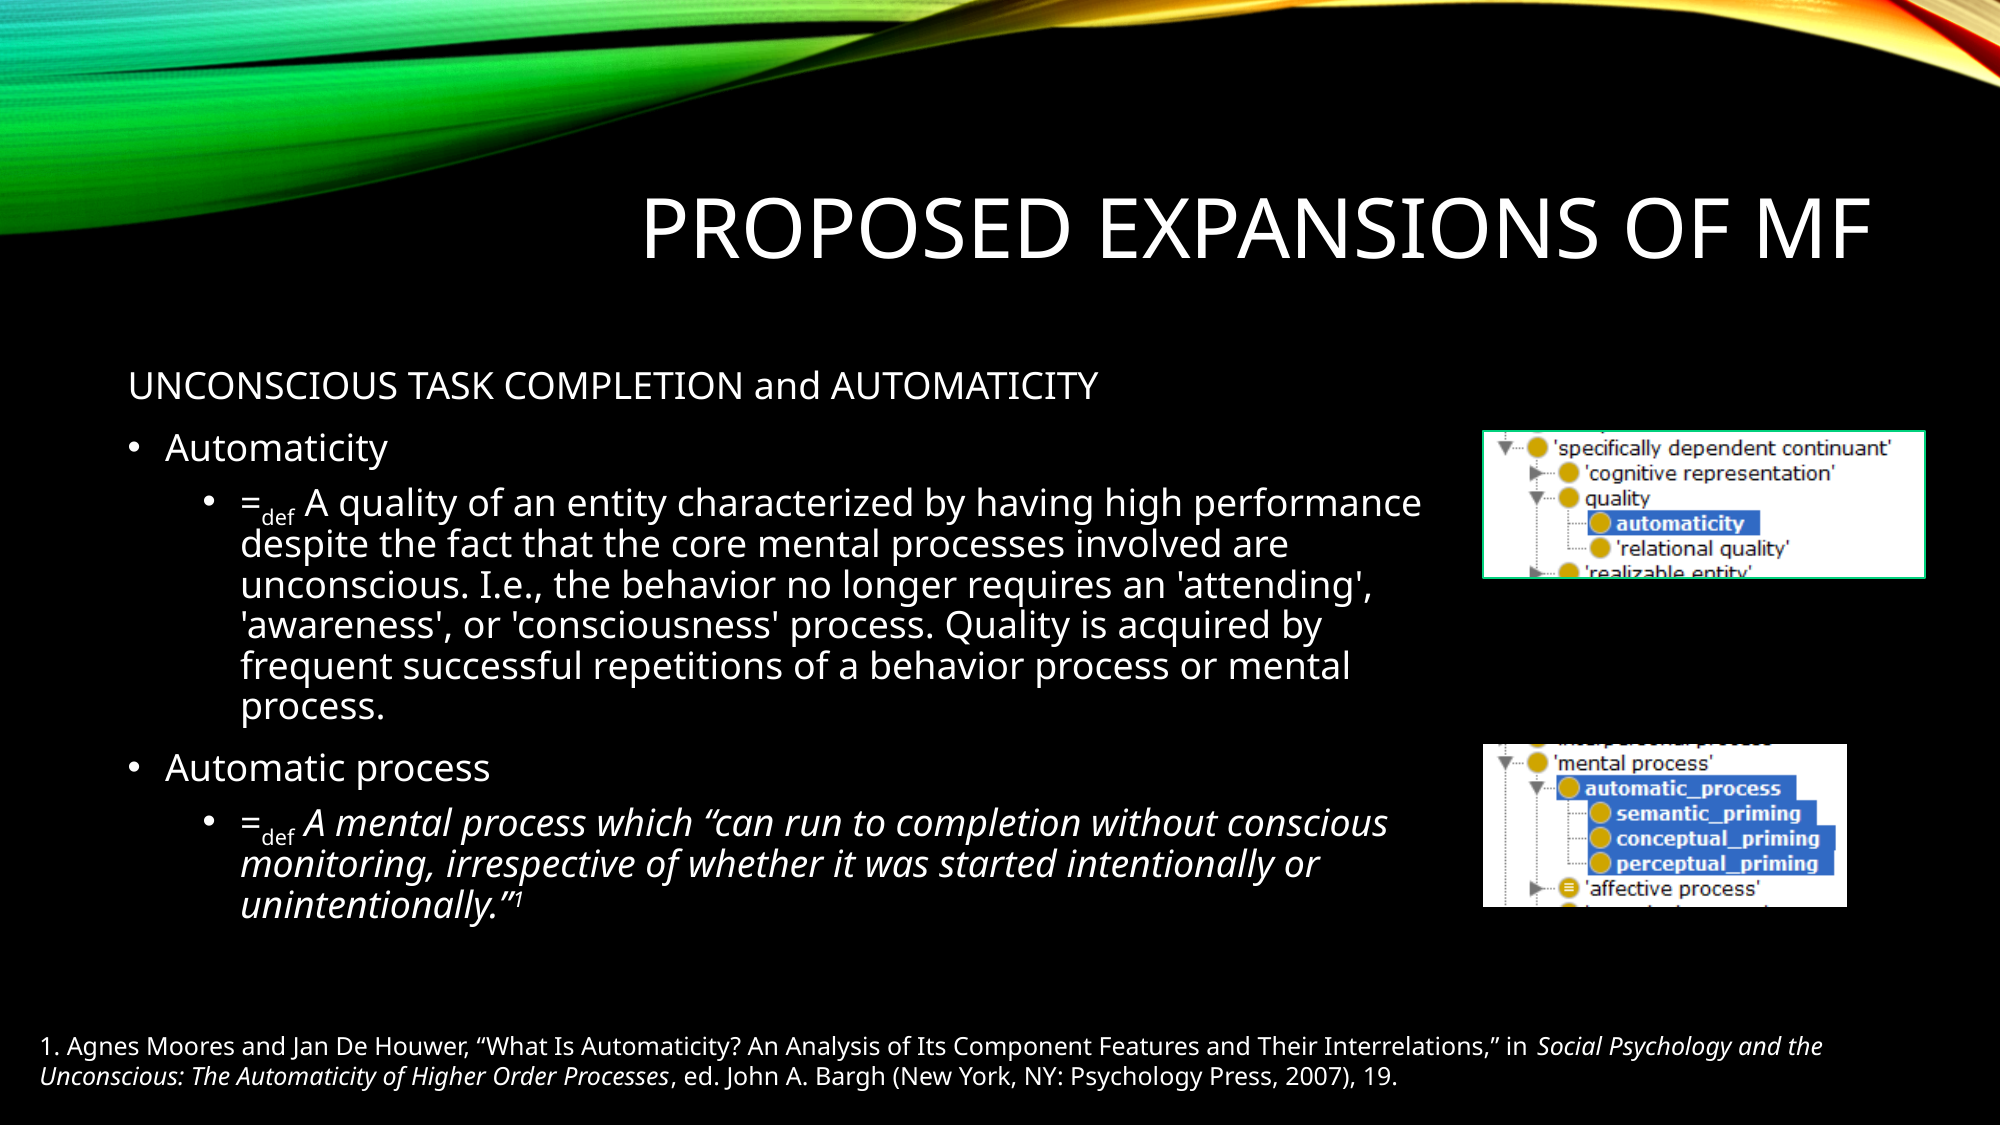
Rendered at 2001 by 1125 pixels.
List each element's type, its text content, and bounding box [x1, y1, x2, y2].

picture [0, 0, 2000, 237]
title Proposed expansions of MF [474, 125, 1888, 338]
picture [1483, 431, 1925, 578]
picture [1483, 744, 1847, 908]
list UNCONSCIOUS TASK COMPLETION and AUTOMATICITY Automaticity =def A quality of an entity characterized by having high performance despite the fact that the core mental processes involved are unconscious. I.e., the behavior no longer requires an 'attending', 'awareness', or 'consciousness' process. Quality is acquired by frequent successful repetitions of a behavior process or mental process. Automatic process =def A mental process which “can run to completion without conscious monitoring, irrespective of whether it was started intentionally or unintentionally.”1 [112, 360, 1484, 1022]
text_box 1. Agnes Moores and Jan De Houwer, “What Is Automaticity? An Analysis of Its Component Features and Their Interrelations,” in Social Psychology and the Unconscious: The Automaticity of Higher Order Processes, ed. John A. Bargh (New York, NY: Psychology Press, 2007), 19. [24, 1022, 1903, 1098]
